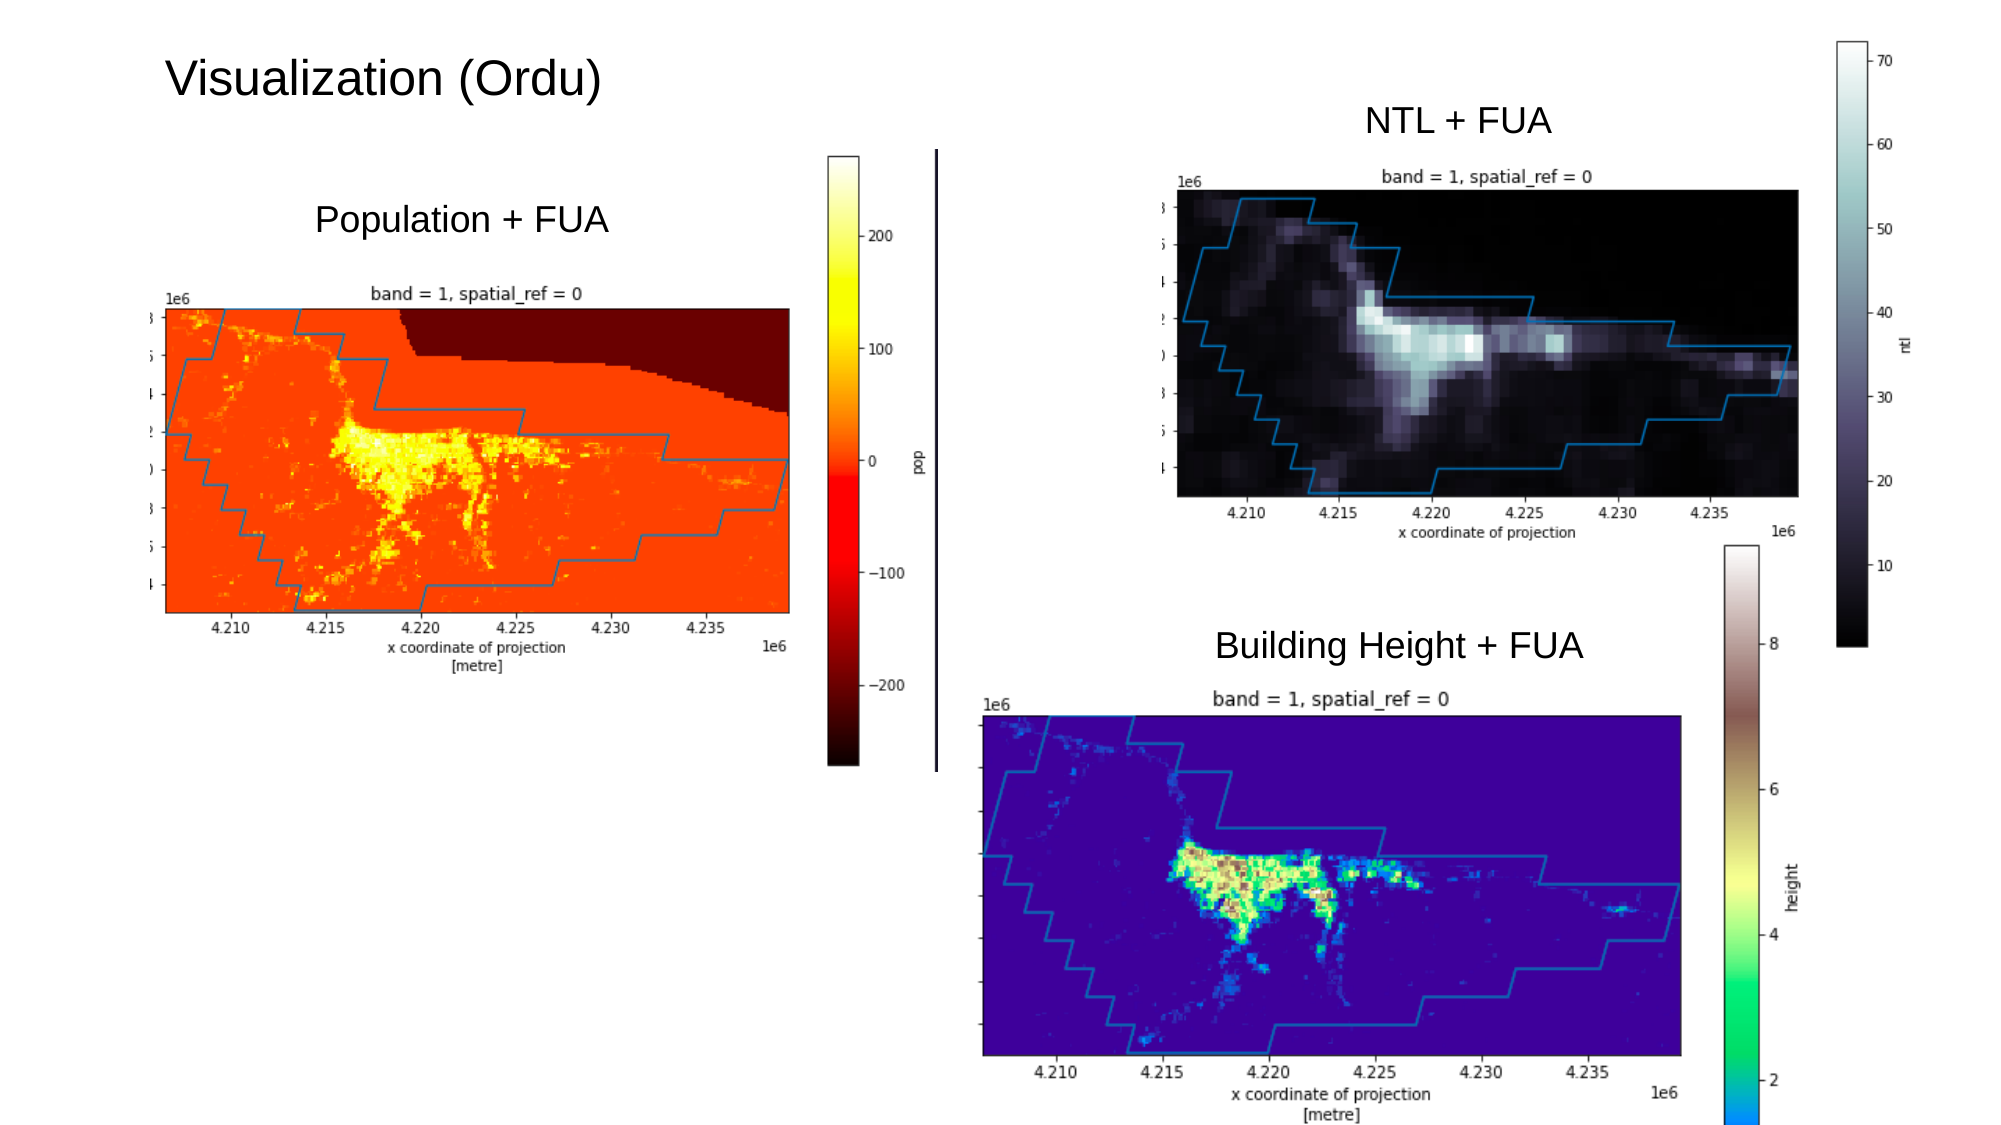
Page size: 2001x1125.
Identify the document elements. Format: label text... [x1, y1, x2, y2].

picture [149, 149, 938, 772]
text_box Visualization (Ordu) [150, 37, 863, 109]
picture [974, 37, 1913, 1125]
